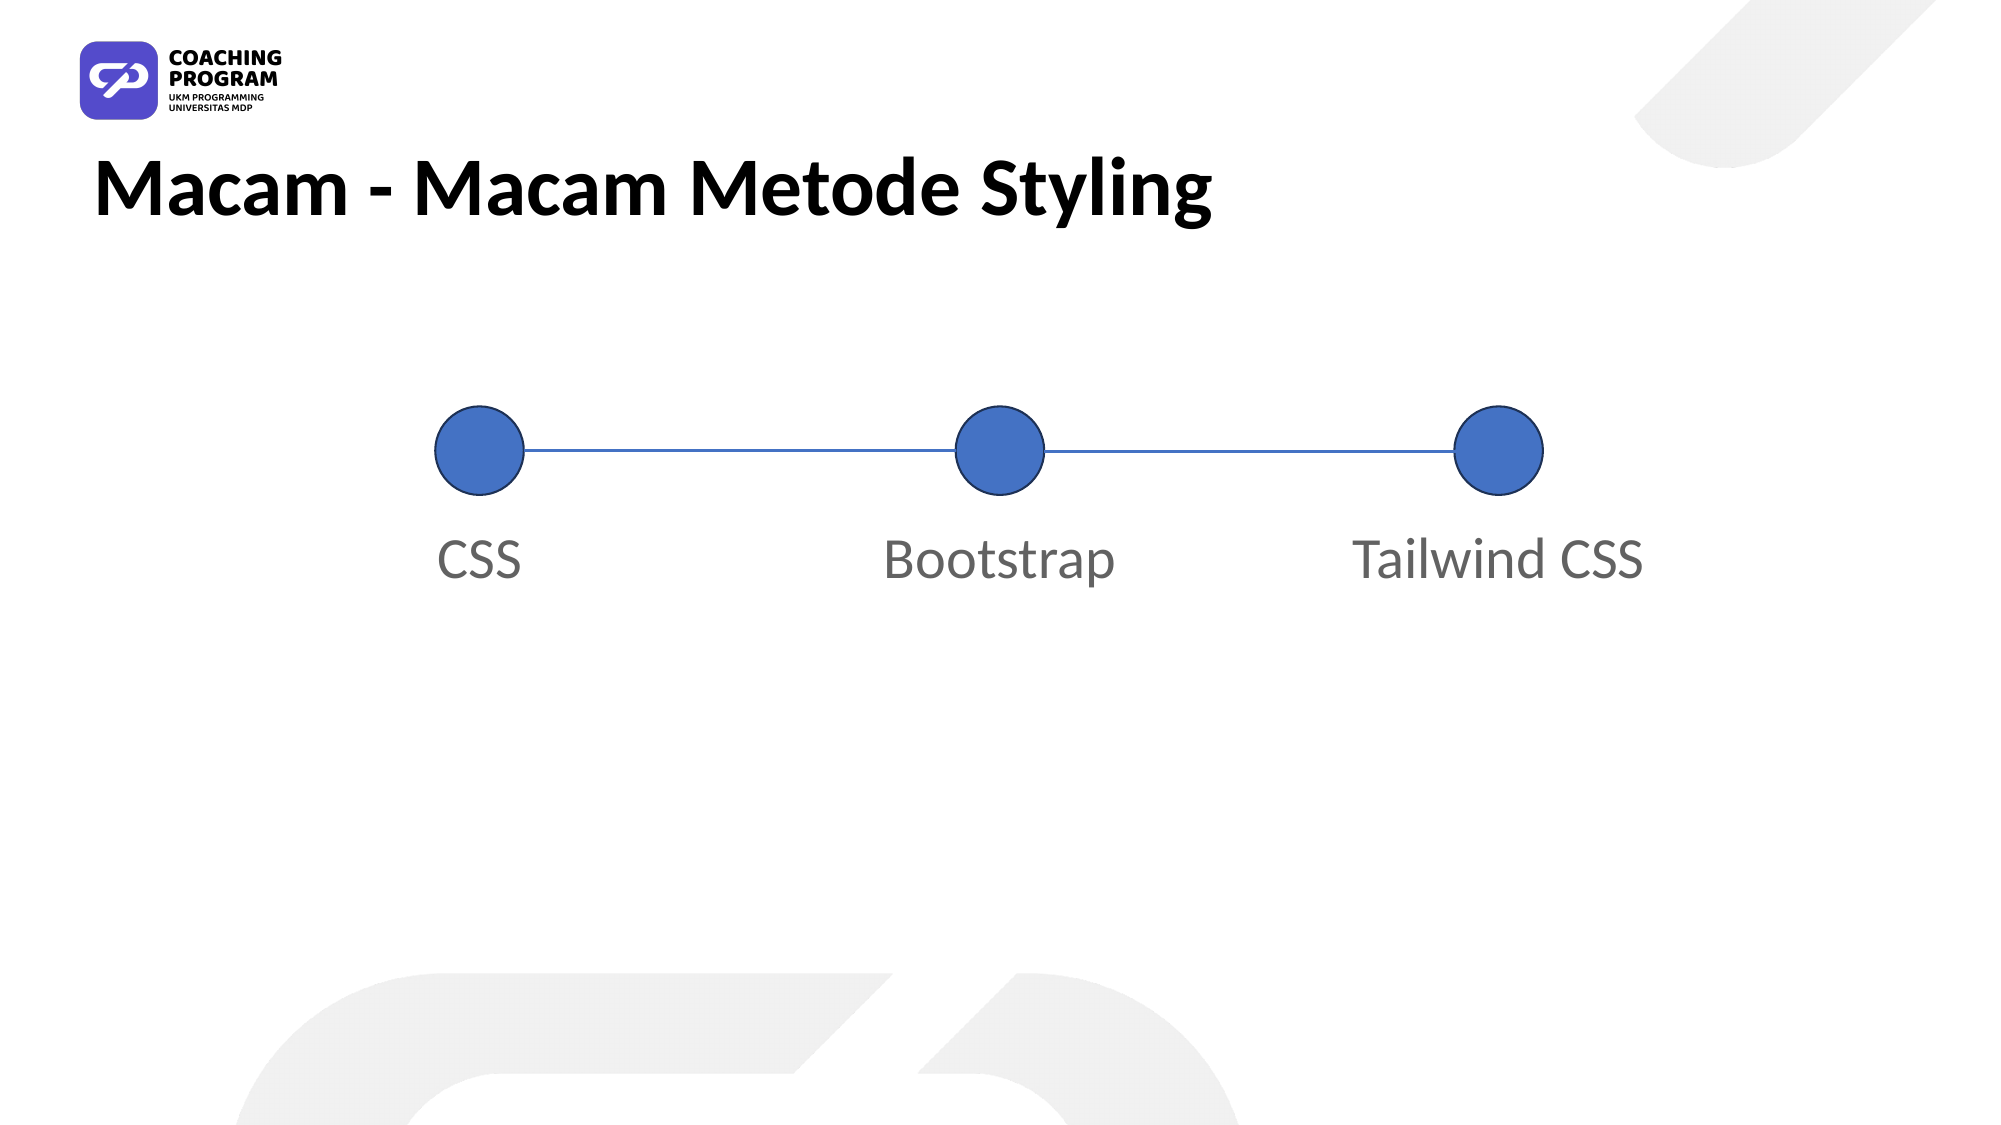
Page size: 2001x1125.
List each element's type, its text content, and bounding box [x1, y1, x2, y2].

text_box Tailwind CSS [1254, 495, 1744, 732]
list CSS [235, 495, 725, 733]
text_box [1453, 405, 1544, 495]
picture [78, 35, 284, 126]
text_box [954, 405, 1046, 495]
text_box Bootstrap [755, 495, 1245, 733]
text_box [434, 405, 525, 496]
title Macam - Macam Metode Styling [78, 161, 1922, 217]
